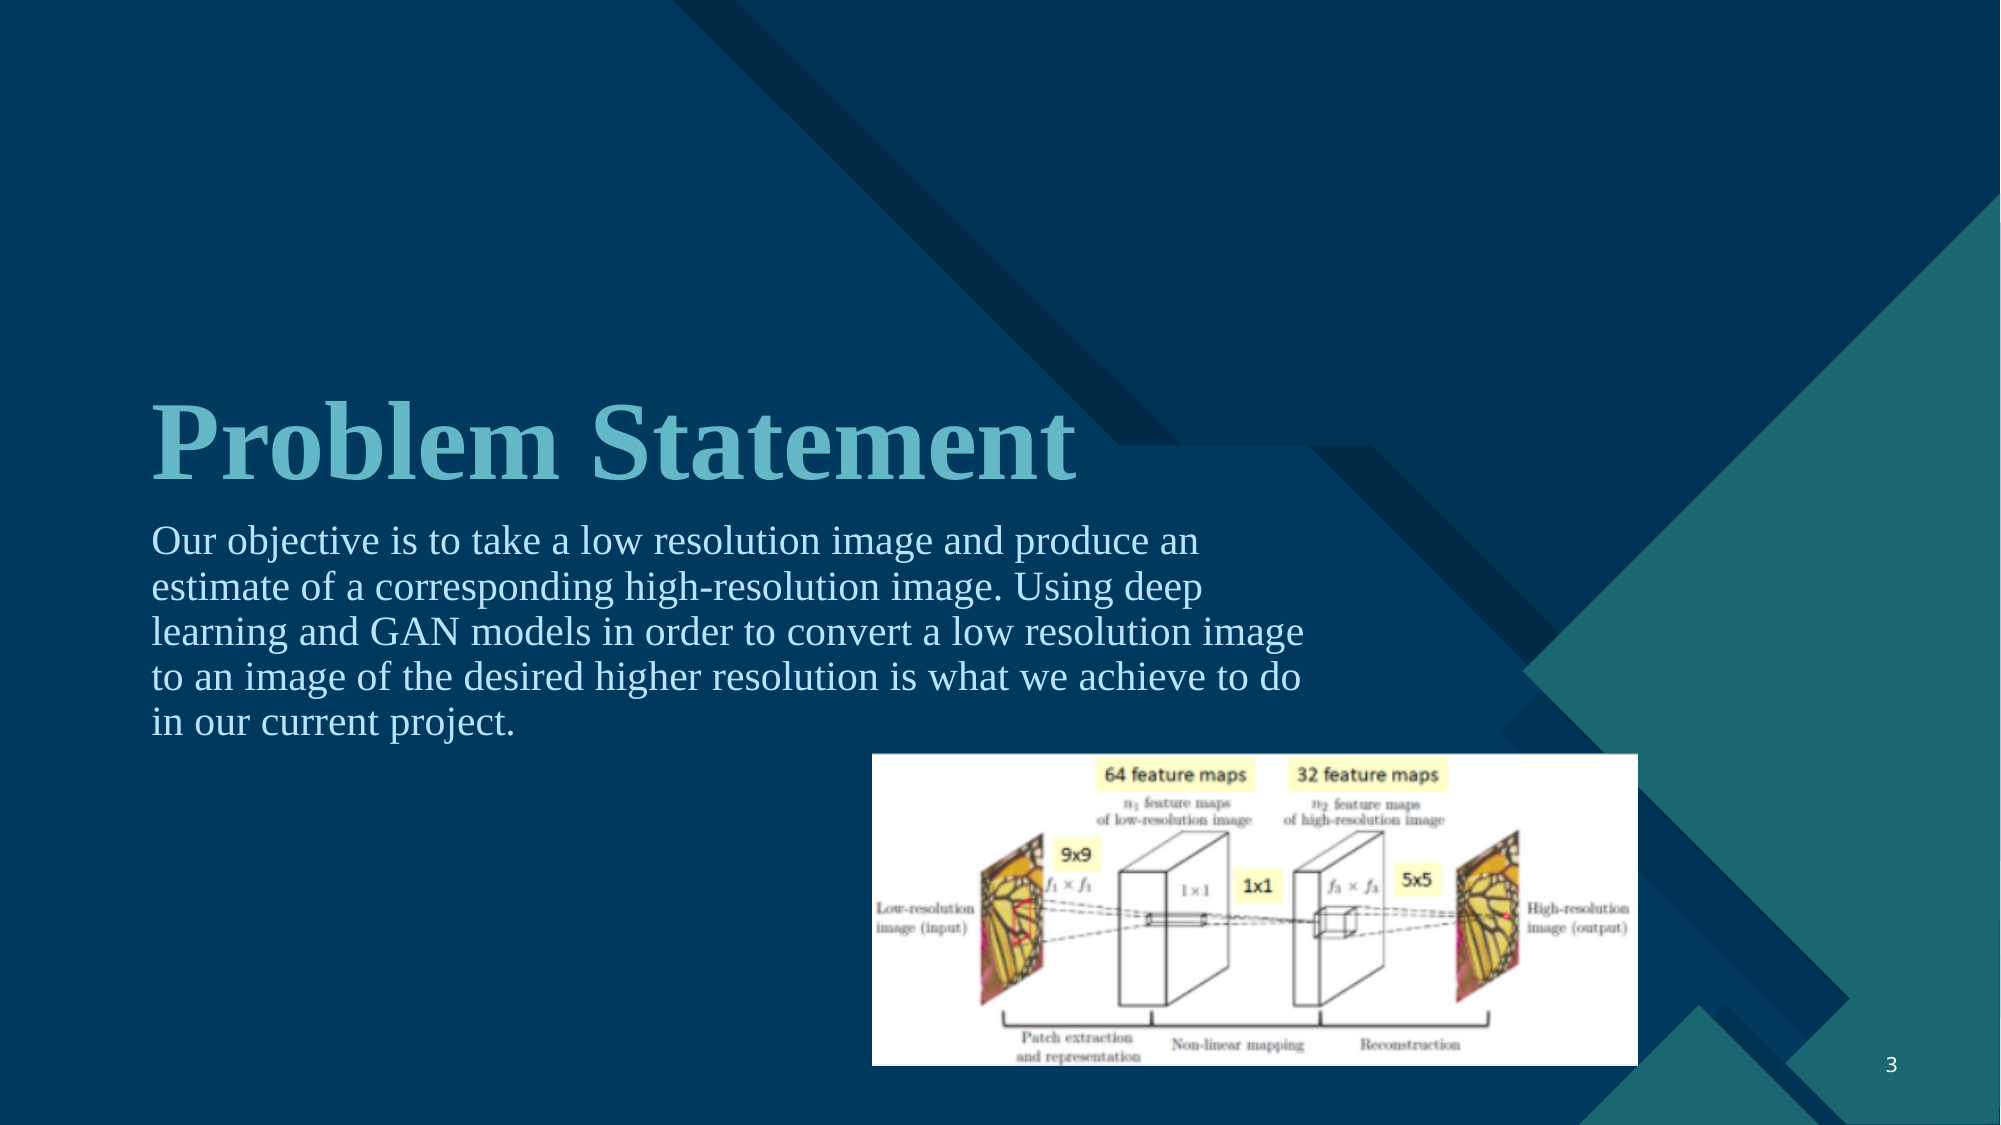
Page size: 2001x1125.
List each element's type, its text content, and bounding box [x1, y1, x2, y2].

list Our objective is to take a low resolution image and produce an estimate of a corresponding high‑resolution image. Using deep learning and GAN models in order to convert a low resolution image to an image of the desired higher resolution is what we achieve to do in our current project. [136, 511, 1361, 771]
slide_number ‹#› [1845, 1035, 1913, 1096]
picture [872, 753, 1639, 1067]
title Problem Statement [136, 370, 1413, 512]
